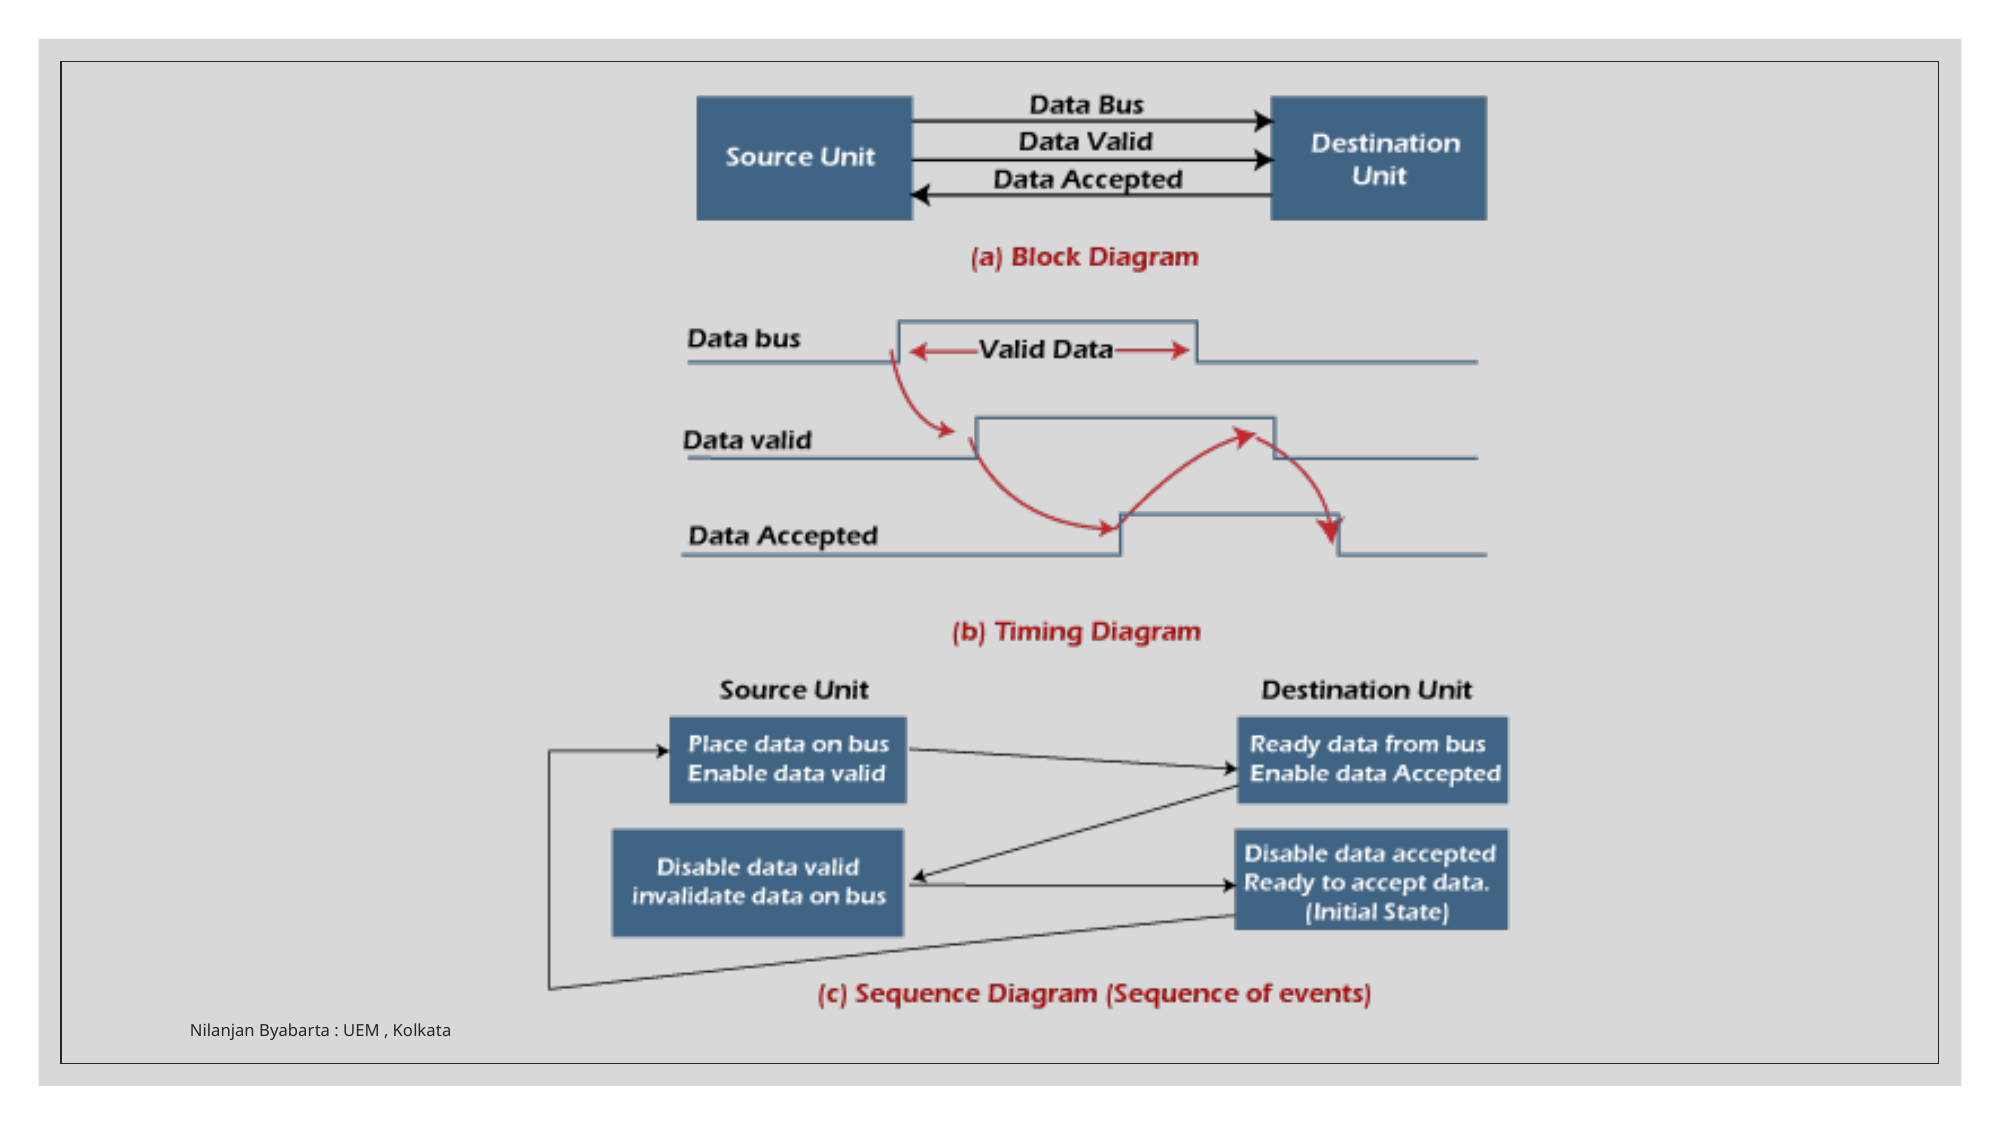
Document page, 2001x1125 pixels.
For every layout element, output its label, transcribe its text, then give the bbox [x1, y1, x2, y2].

footer Nilanjan Byabarta : UEM , Kolkata [174, 990, 1130, 1050]
picture [526, 74, 1655, 1023]
